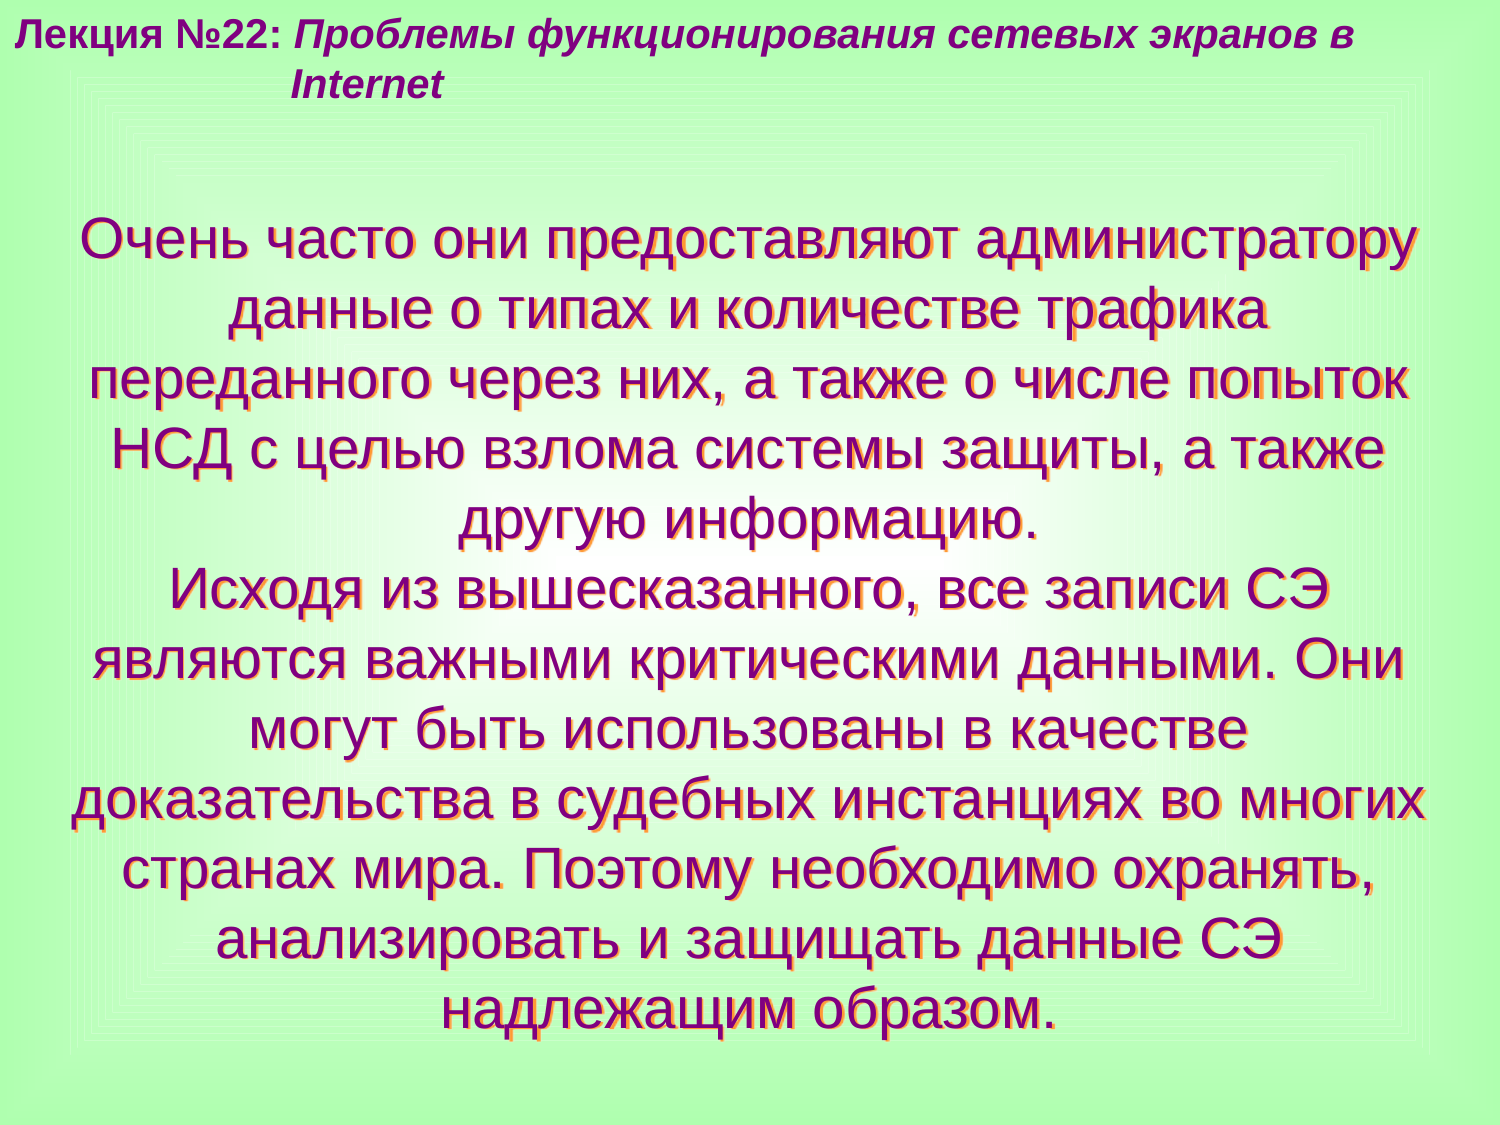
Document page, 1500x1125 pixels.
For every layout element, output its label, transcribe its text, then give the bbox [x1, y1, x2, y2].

text_box Лекция №22: Проблемы функционирования сетевых экранов в Internet [0, 0, 1500, 115]
text_box Очень часто они предоставляют администратору данные о типах и количестве трафика переданного через них, а также о числе попыток НСД с целью взлома системы защиты, а также другую информацию. Исходя из вышесказанного, все записи СЭ являются важными критическими данными. Они могут быть использованы в качестве доказательства в судебных инстанциях во многих странах мира. Поэтому необходимо охранять, анализировать и защищать данные СЭ надлежащим образом. [38, 192, 1459, 1048]
